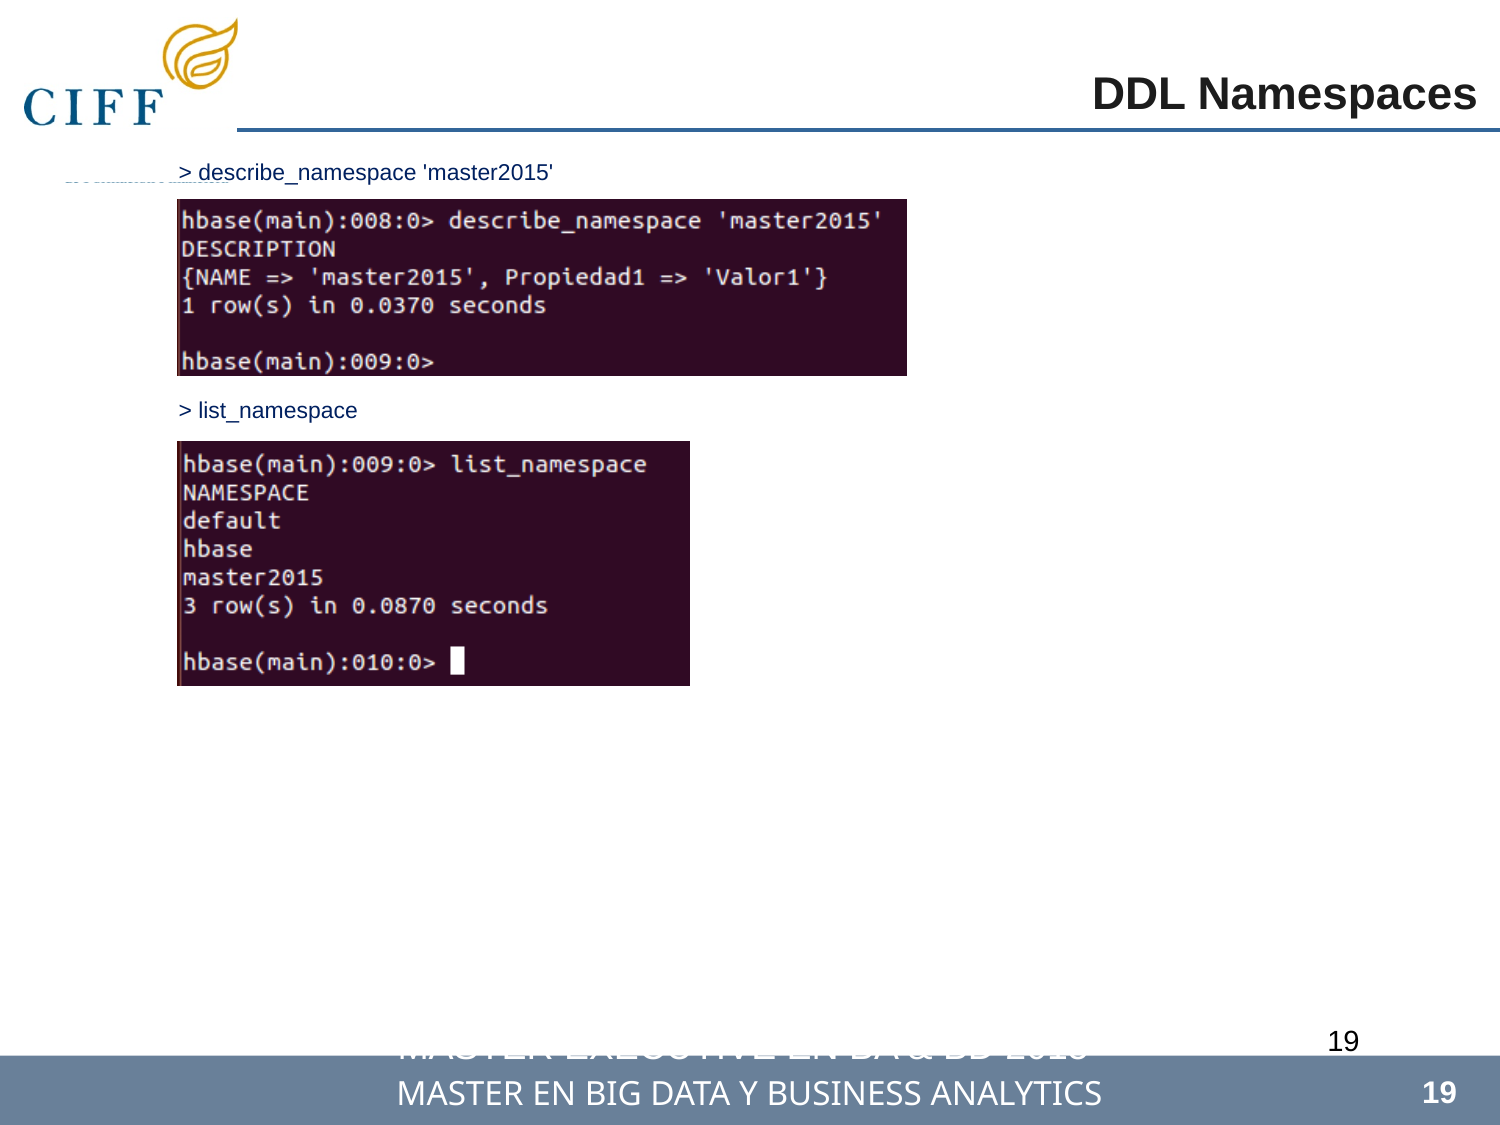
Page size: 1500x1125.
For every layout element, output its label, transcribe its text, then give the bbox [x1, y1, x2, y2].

slide_number ‹#› [1312, 1014, 1420, 1071]
picture [24, 17, 238, 129]
text_box > describe_namespace 'master2015' [163, 149, 1027, 193]
text_box DDL Namespaces [260, 55, 1493, 244]
text_box > list_namespace [163, 387, 1027, 431]
picture [176, 198, 907, 377]
picture [176, 441, 690, 686]
text_box ‹#› [1385, 1064, 1493, 1121]
